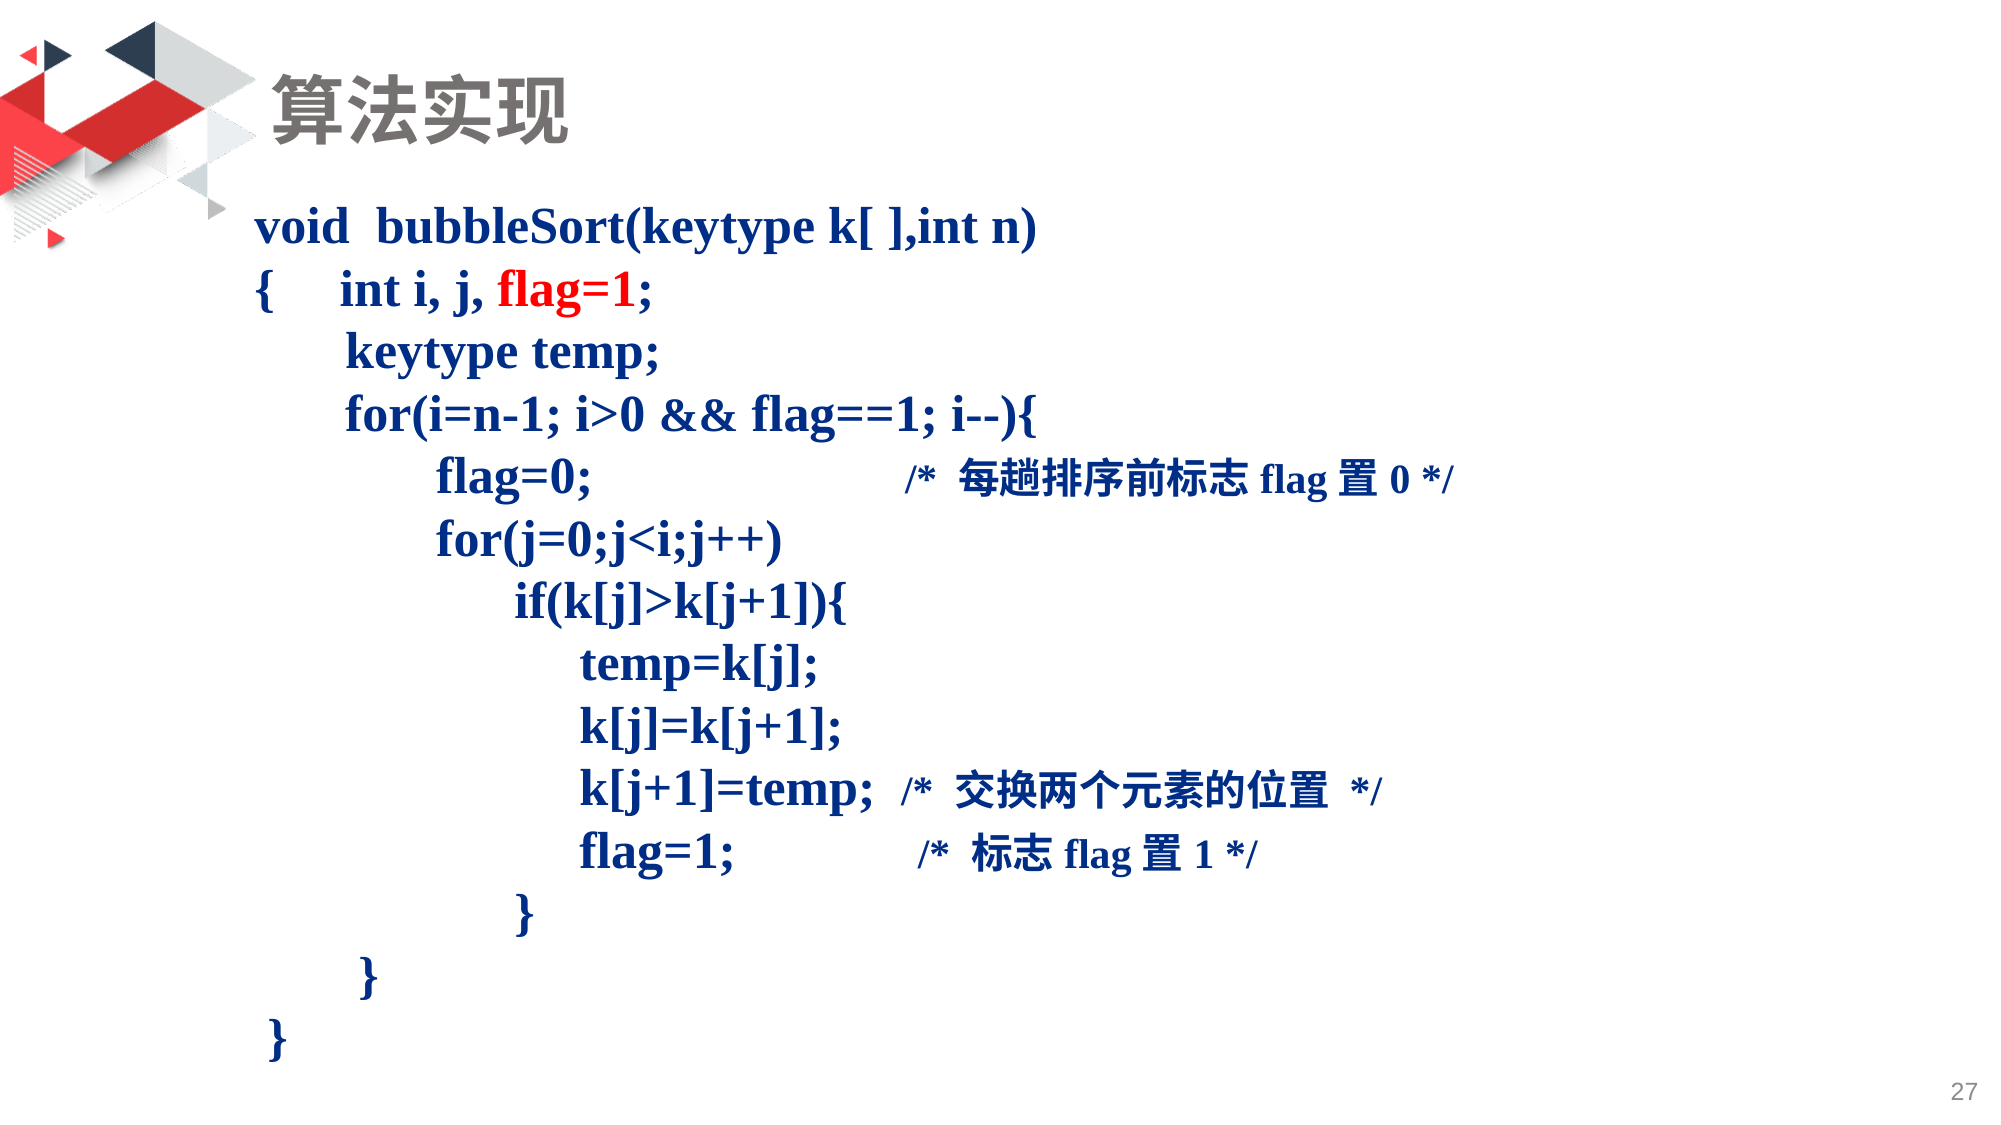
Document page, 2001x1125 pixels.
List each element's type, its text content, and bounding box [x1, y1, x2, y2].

text_box void bubbleSort(keytype k[ ],int n) { int i, j, flag=1; keytype temp; for(i=n-1; i>0 && flag==1; i--){ flag=0; /* 每趟排序前标志flag置0 */ for(j=0;j<i;j++) if(k[j]>k[j+1]){ temp=k[j]; k[j]=k[j+1]; k[j+1]=temp; /* 交换两个元素的位置 */ flag=1; /* 标志flag置1 */ } } } [239, 184, 1515, 1074]
title 算法实现 [255, 50, 1943, 178]
picture [0, 21, 256, 255]
slide_number 27 [1543, 1067, 1994, 1115]
